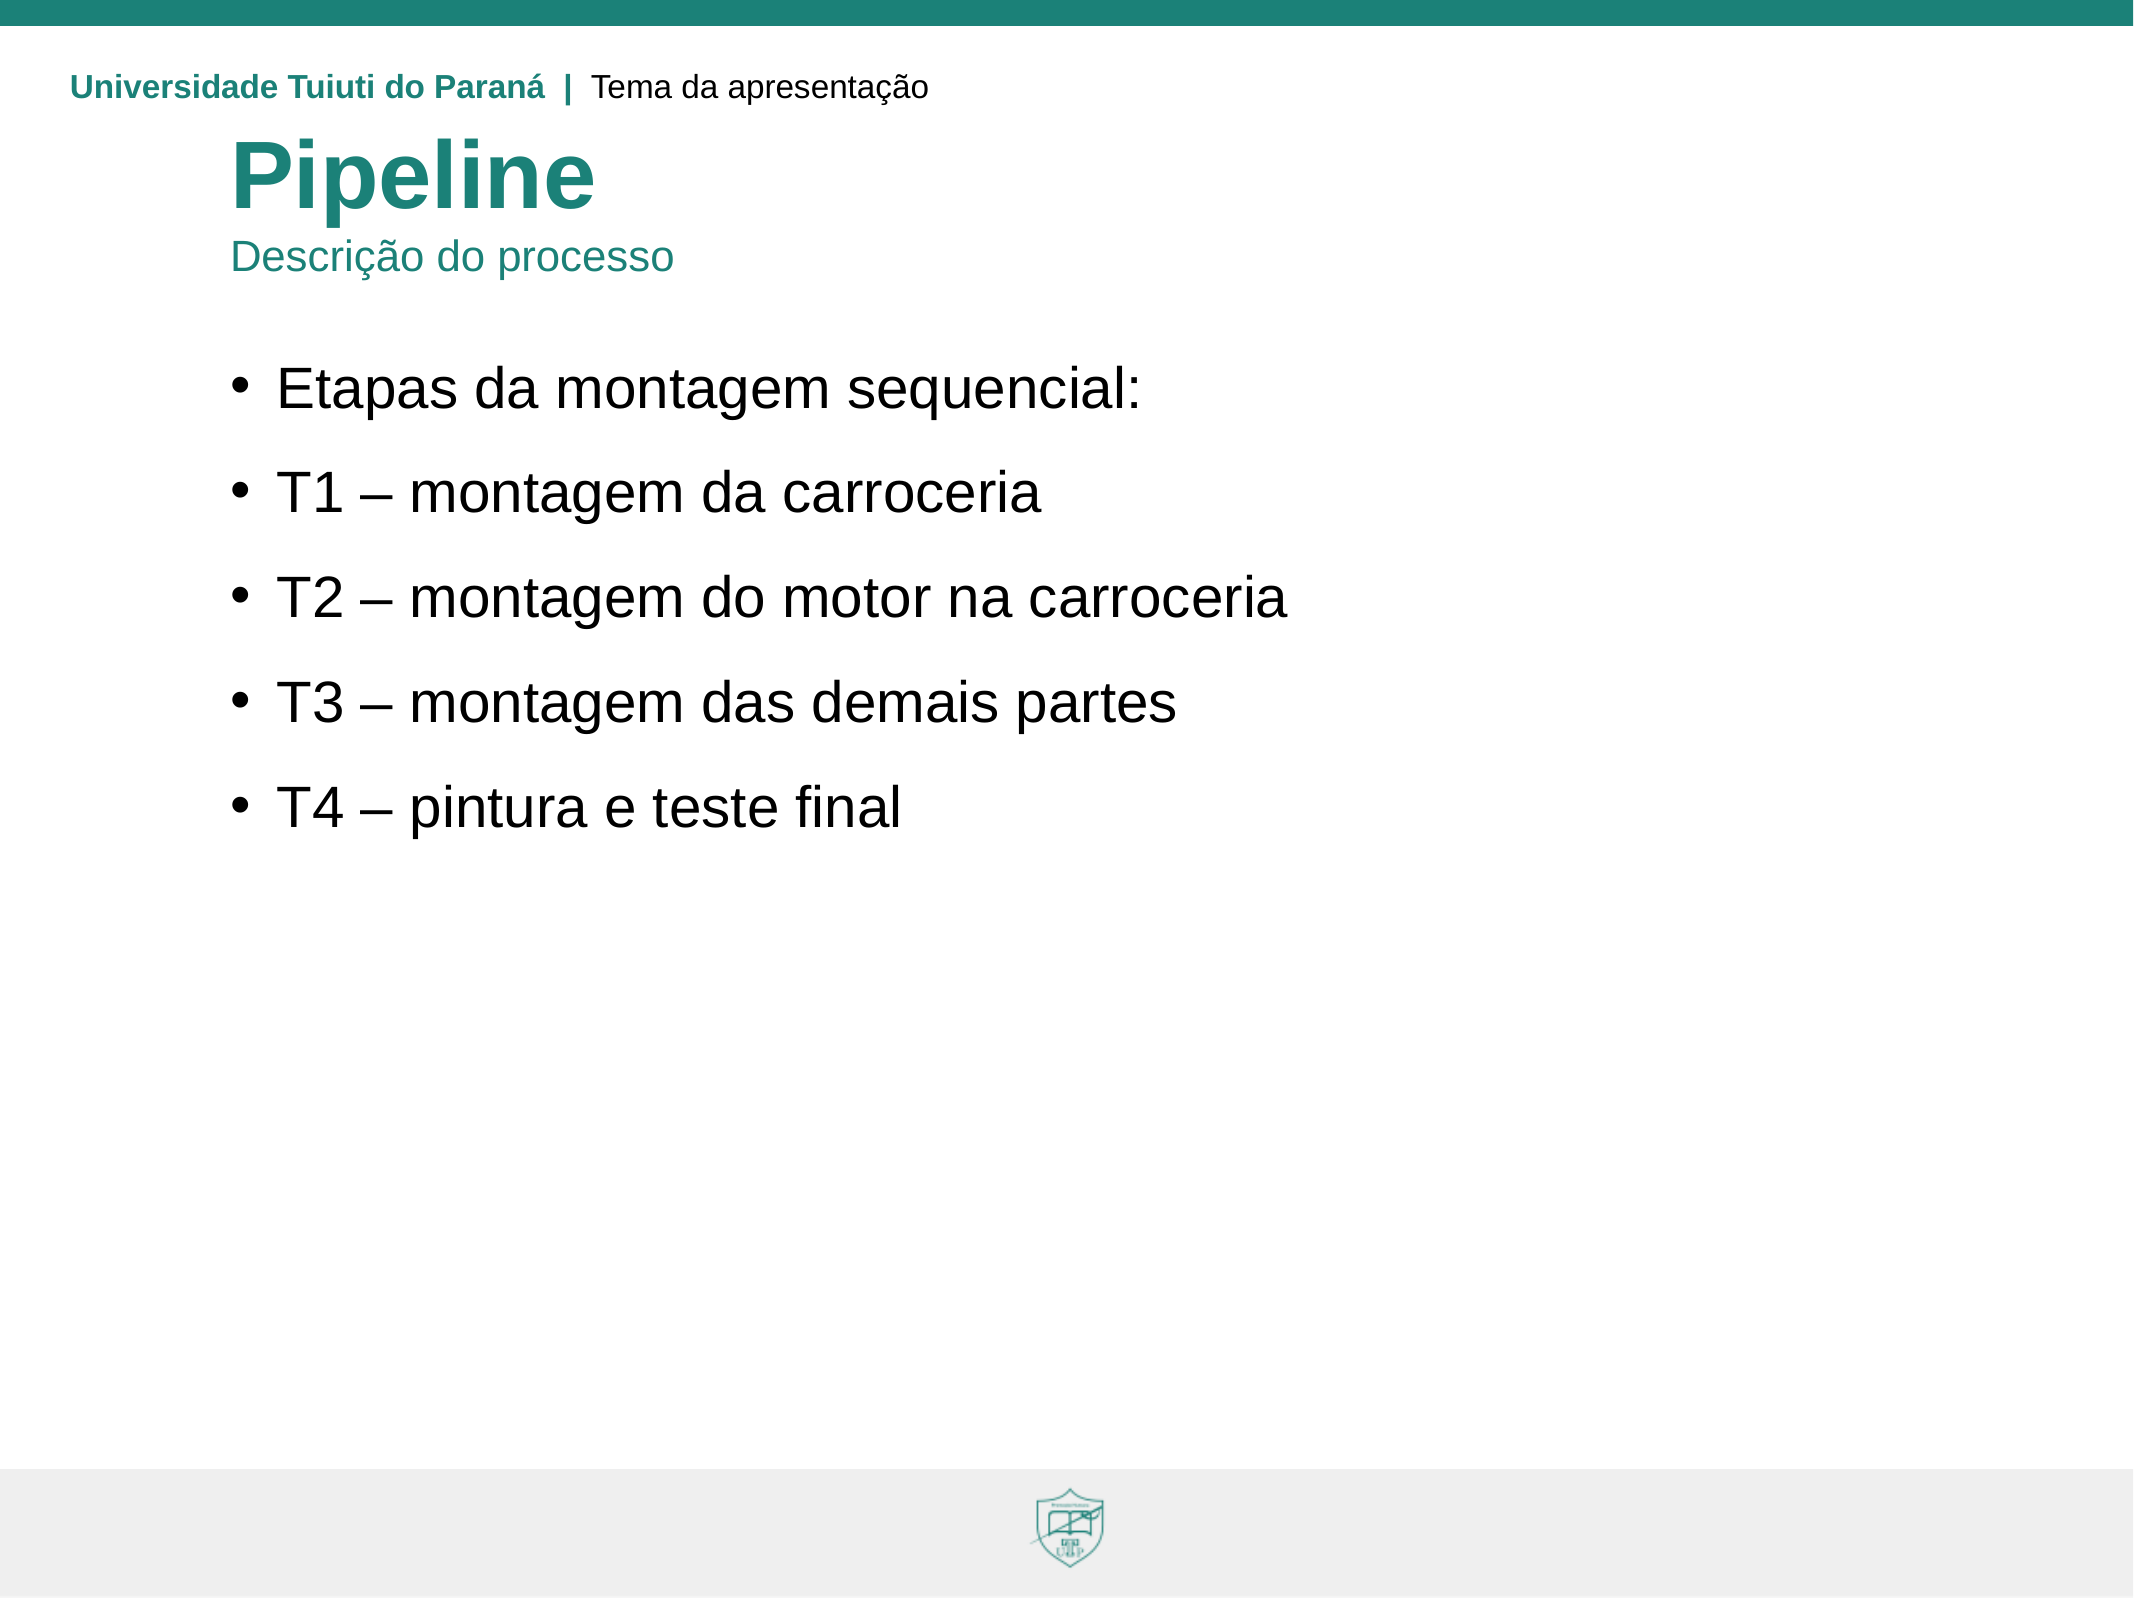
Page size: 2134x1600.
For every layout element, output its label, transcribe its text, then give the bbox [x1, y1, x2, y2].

picture [0, 1469, 2134, 1598]
text_box Pipeline Descrição do processo Etapas da montagem sequencial: T1 – montagem da carroceria T2 – montagem do motor na carroceria T3 – montagem das demais partes T4 – pintura e teste final [223, 106, 1910, 846]
text_box Universidade Tuiuti do Paraná | Tema da apresentação [63, 59, 936, 112]
picture [0, 0, 2134, 26]
